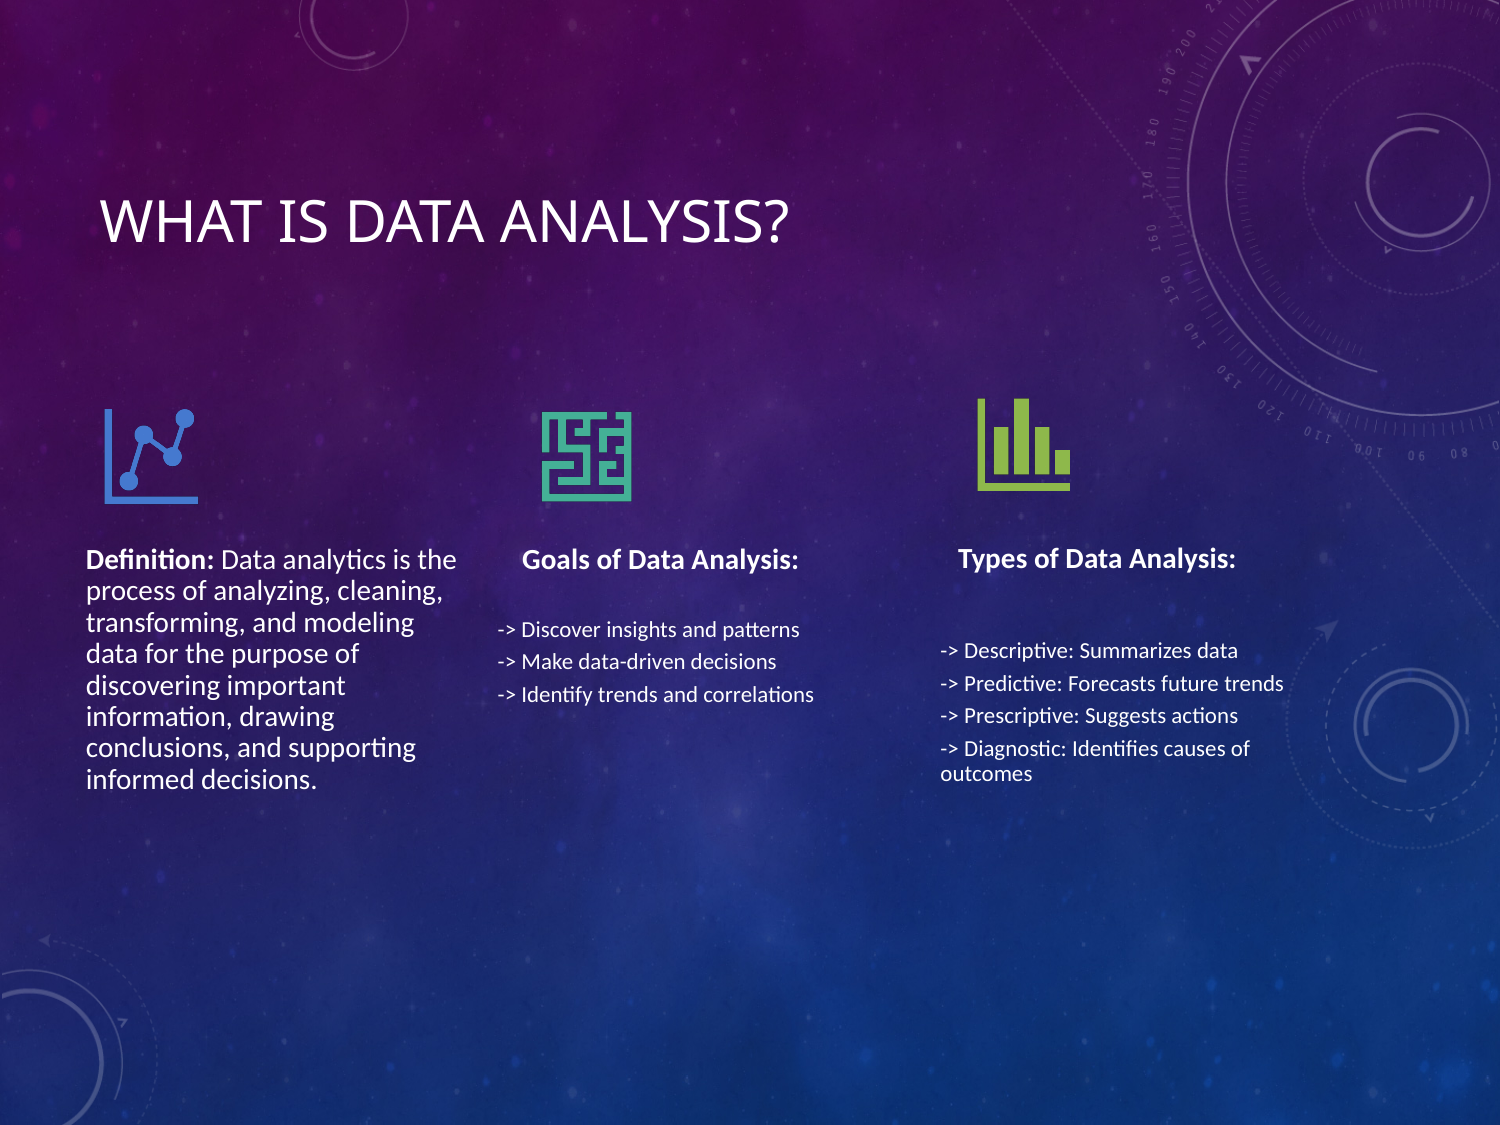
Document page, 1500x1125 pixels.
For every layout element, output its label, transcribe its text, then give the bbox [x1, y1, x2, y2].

picture [0, 0, 1500, 1125]
title What is Data Analysis? [84, 99, 1331, 338]
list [84, 338, 1332, 951]
